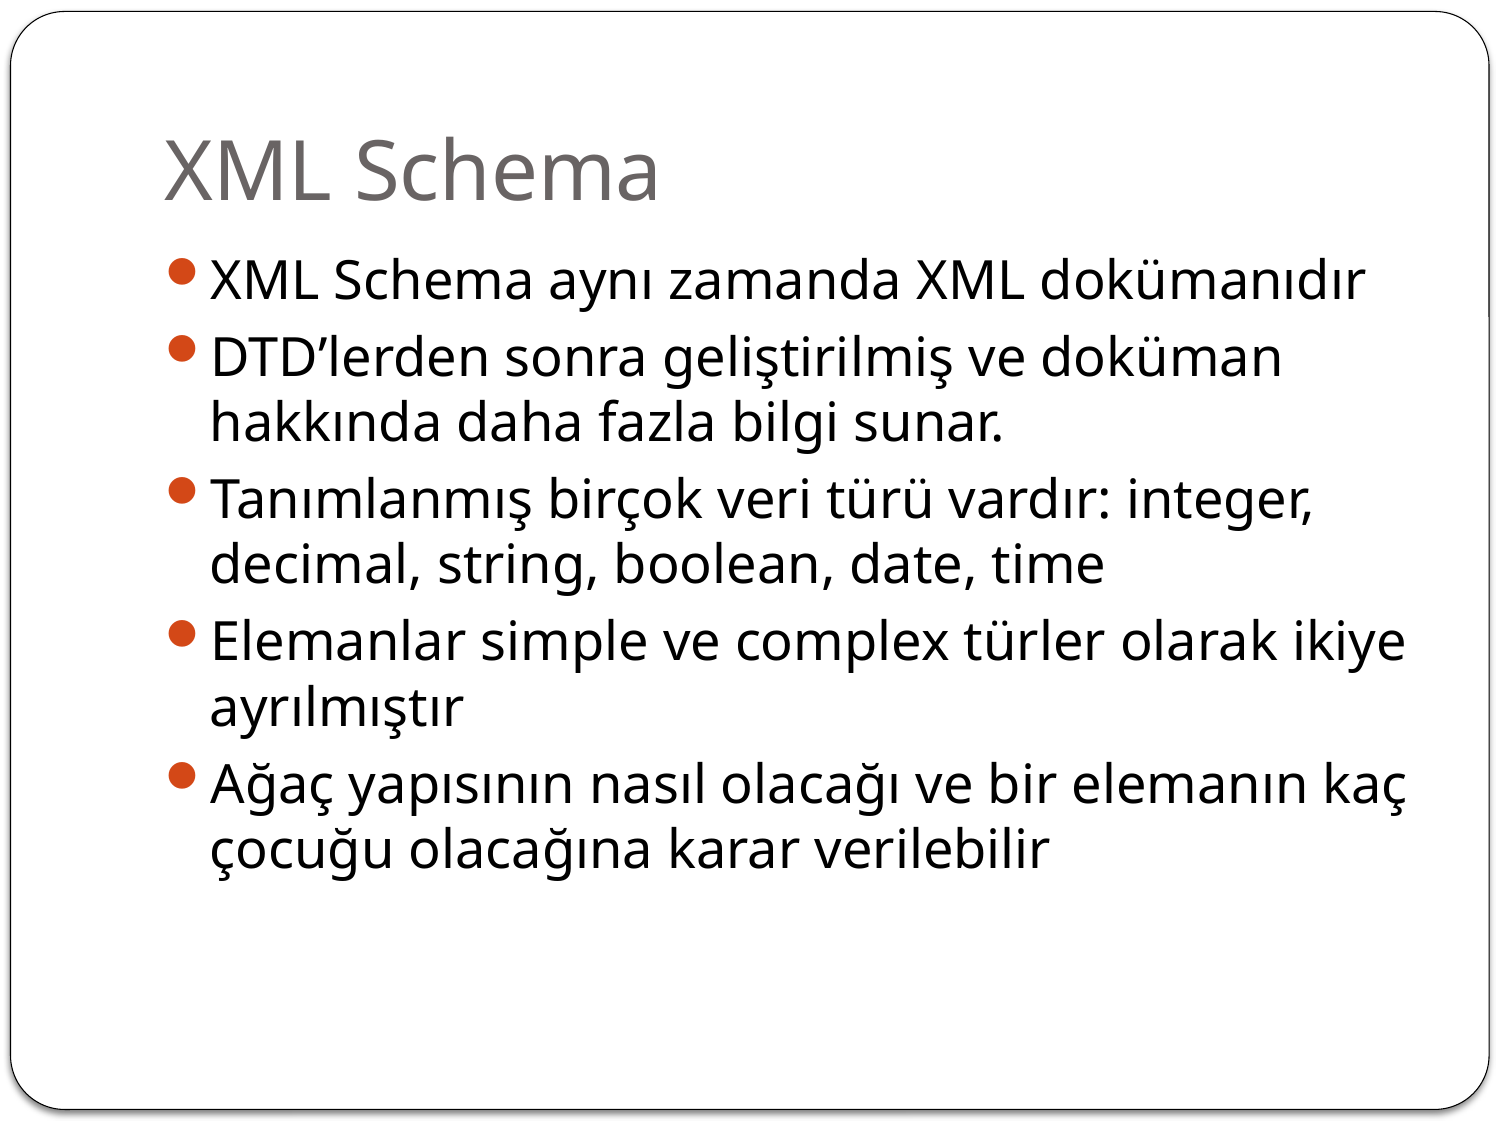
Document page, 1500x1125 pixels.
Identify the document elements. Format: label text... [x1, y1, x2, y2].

list XML Schema aynı zamanda XML dokümanıdır DTD’lerden sonra geliştirilmiş ve doküman hakkında daha fazla bilgi sunar. Tanımlanmış birçok veri türü vardır: integer, decimal, string, boolean, date, time Elemanlar simple ve complex türler olarak ikiye ayrılmıştır Ağaç yapısının nasıl olacağı ve bir elemanın kaç çocuğu olacağına karar verilebilir [150, 237, 1425, 988]
title XML Schema [150, 45, 1425, 233]
